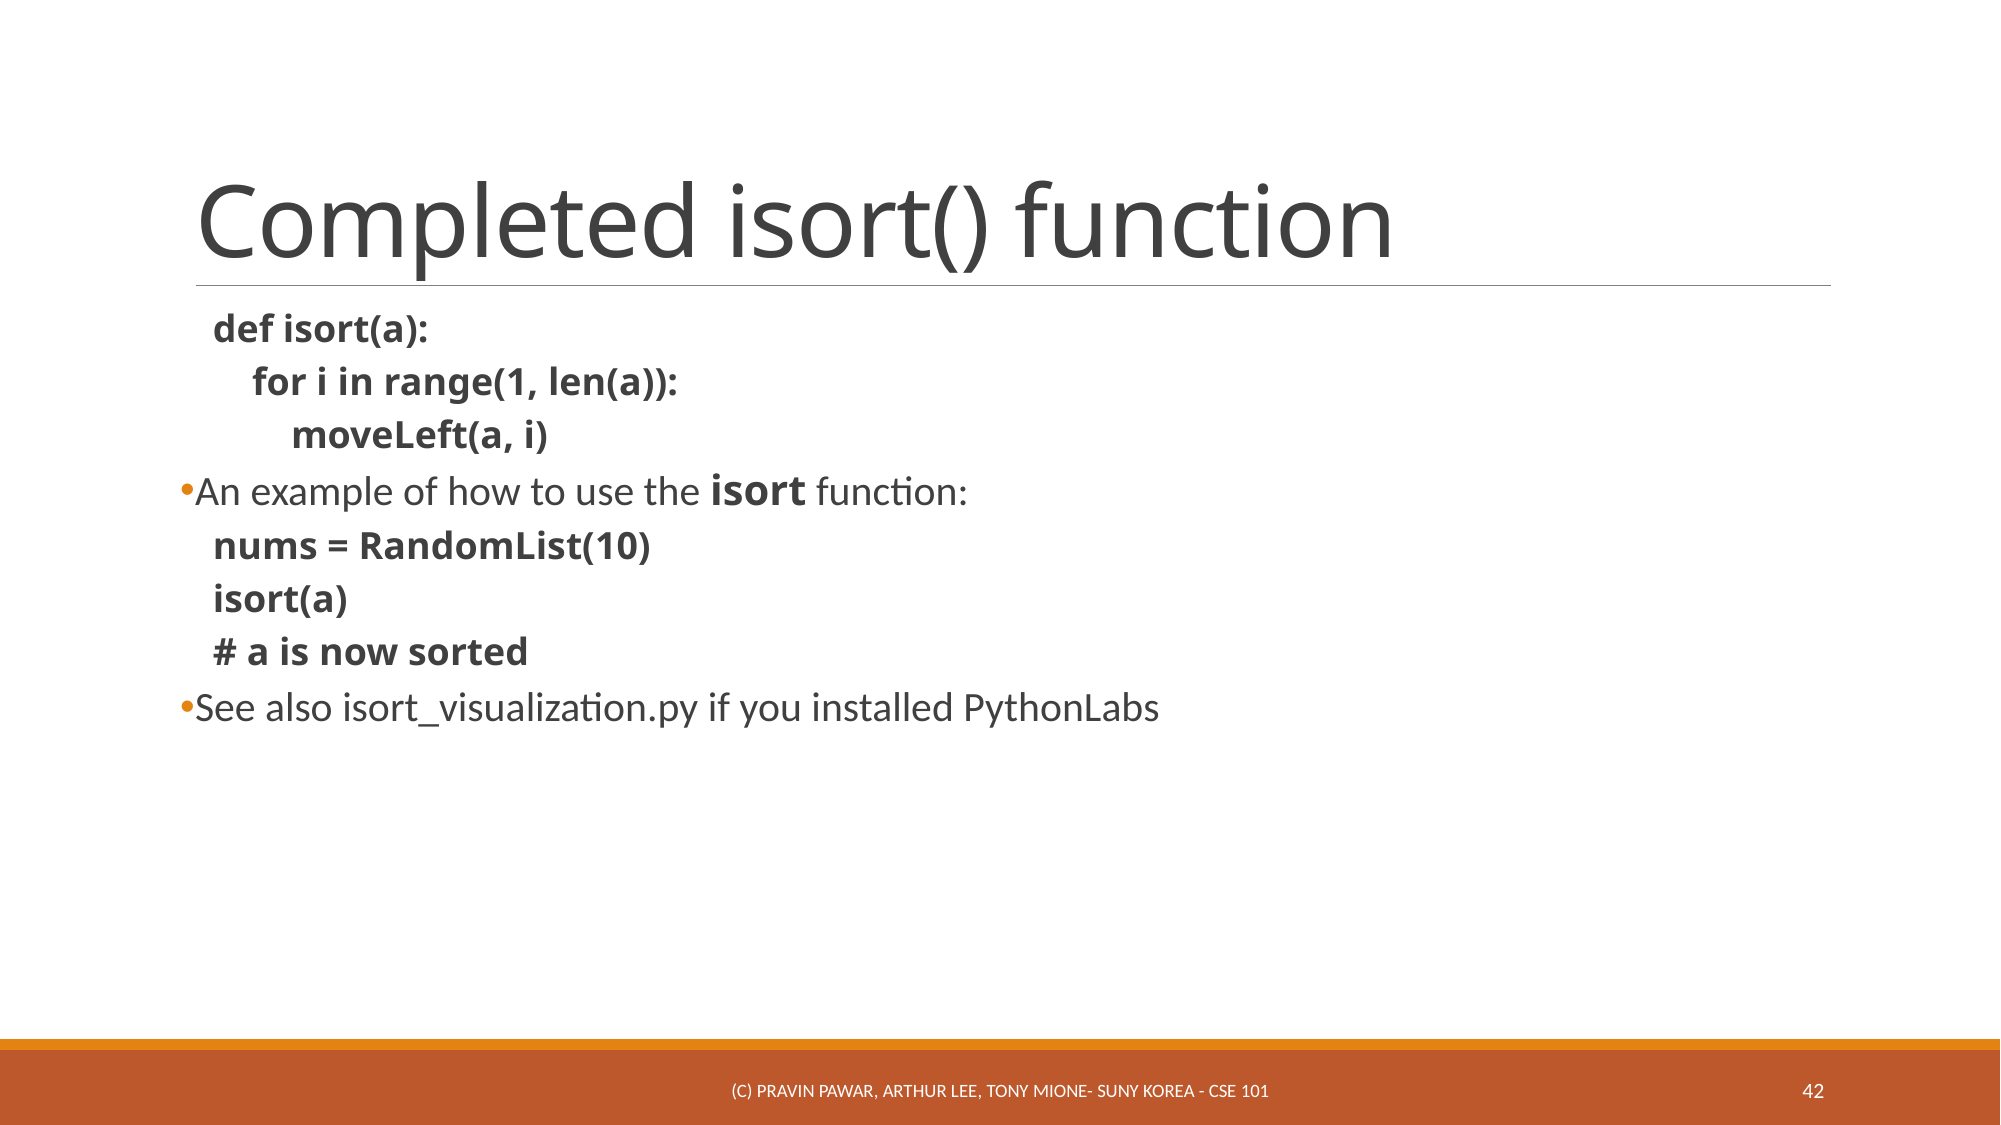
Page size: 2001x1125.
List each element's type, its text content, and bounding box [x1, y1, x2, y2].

footer (c) Pravin Pawar, Arthur Lee, Tony Mione- SUNY Korea - CSE 101 [604, 1059, 1396, 1120]
slide_number 42 [1624, 1059, 1840, 1120]
list def isort(a): for i in range(1, len(a)): moveLeft(a, i) An example of how to use the isort function: nums = RandomList(10) isort(a) # a is now sorted See also isort_visualization.py if you installed PythonLabs [180, 302, 1830, 963]
title Completed isort() function [180, 47, 1830, 285]
